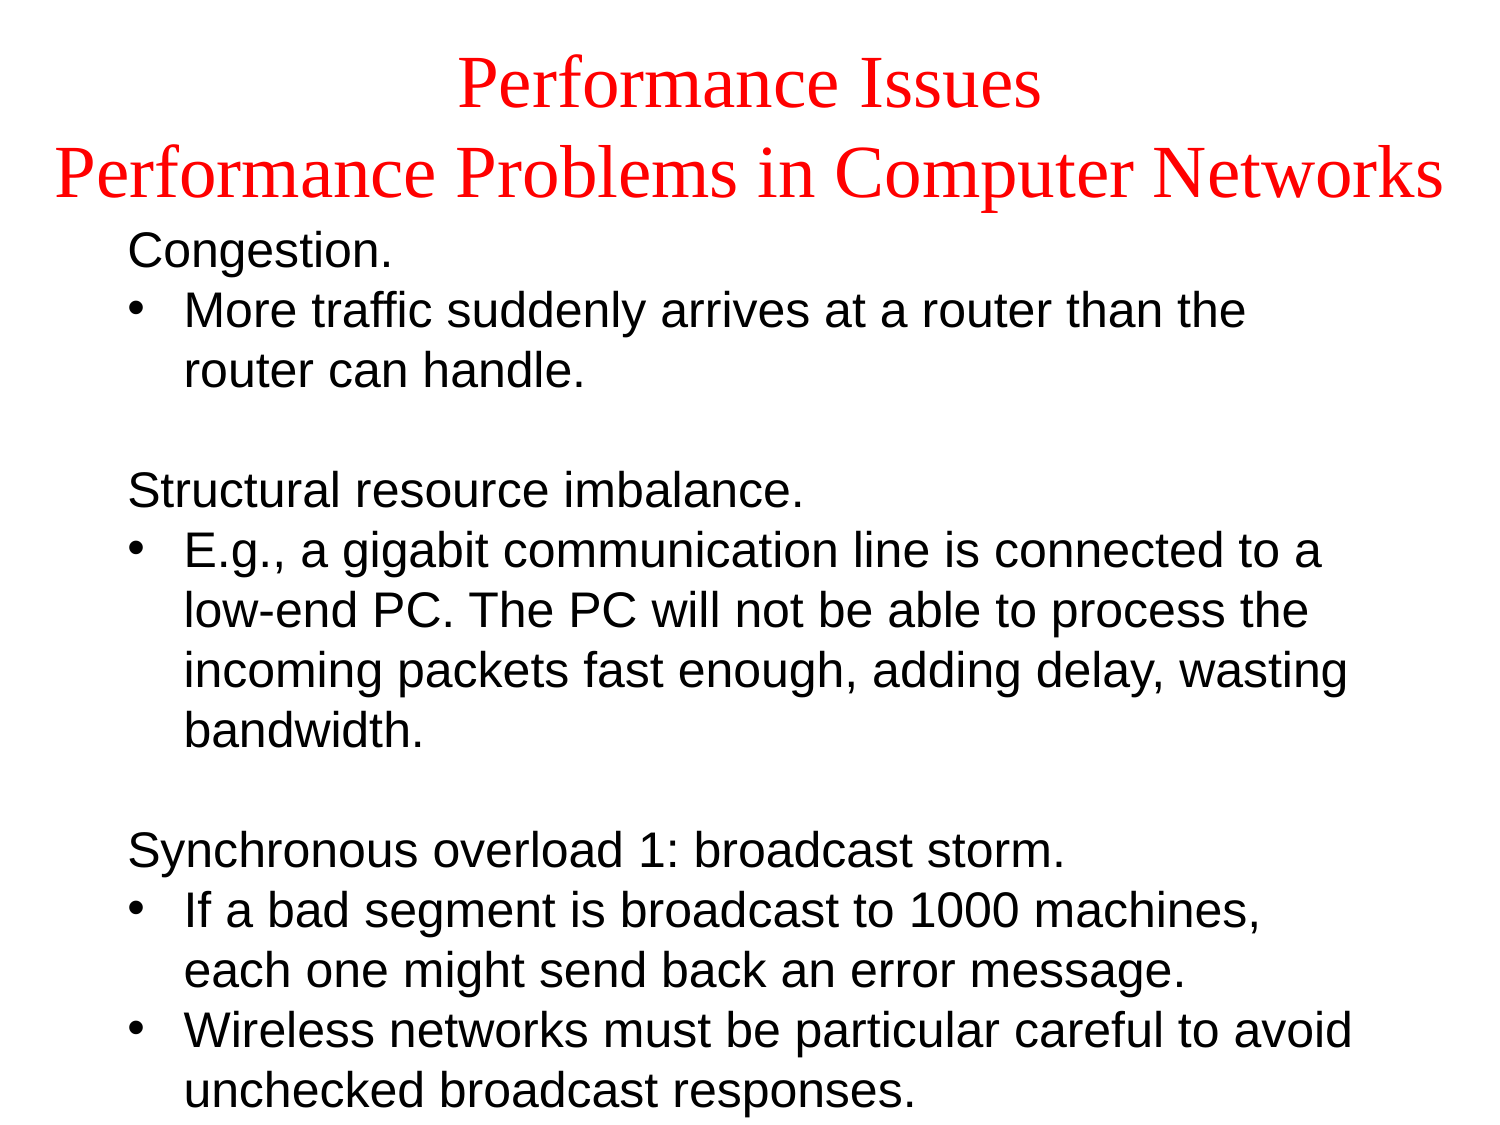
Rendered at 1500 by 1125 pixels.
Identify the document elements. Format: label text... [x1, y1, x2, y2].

text_box Congestion. More traffic suddenly arrives at a router than the router can handle. Structural resource imbalance. E.g., a gigabit communication line is connected to a low-end PC. The PC will not be able to process the incoming packets fast enough, adding delay, wasting bandwidth. Synchronous overload 1: broadcast storm. If a bad segment is broadcast to 1000 machines, each one might send back an error message. Wireless networks must be particular careful to avoid unchecked broadcast responses. [112, 209, 1388, 1125]
title Performance Issues Performance Problems in Computer Networks [0, 0, 1500, 245]
